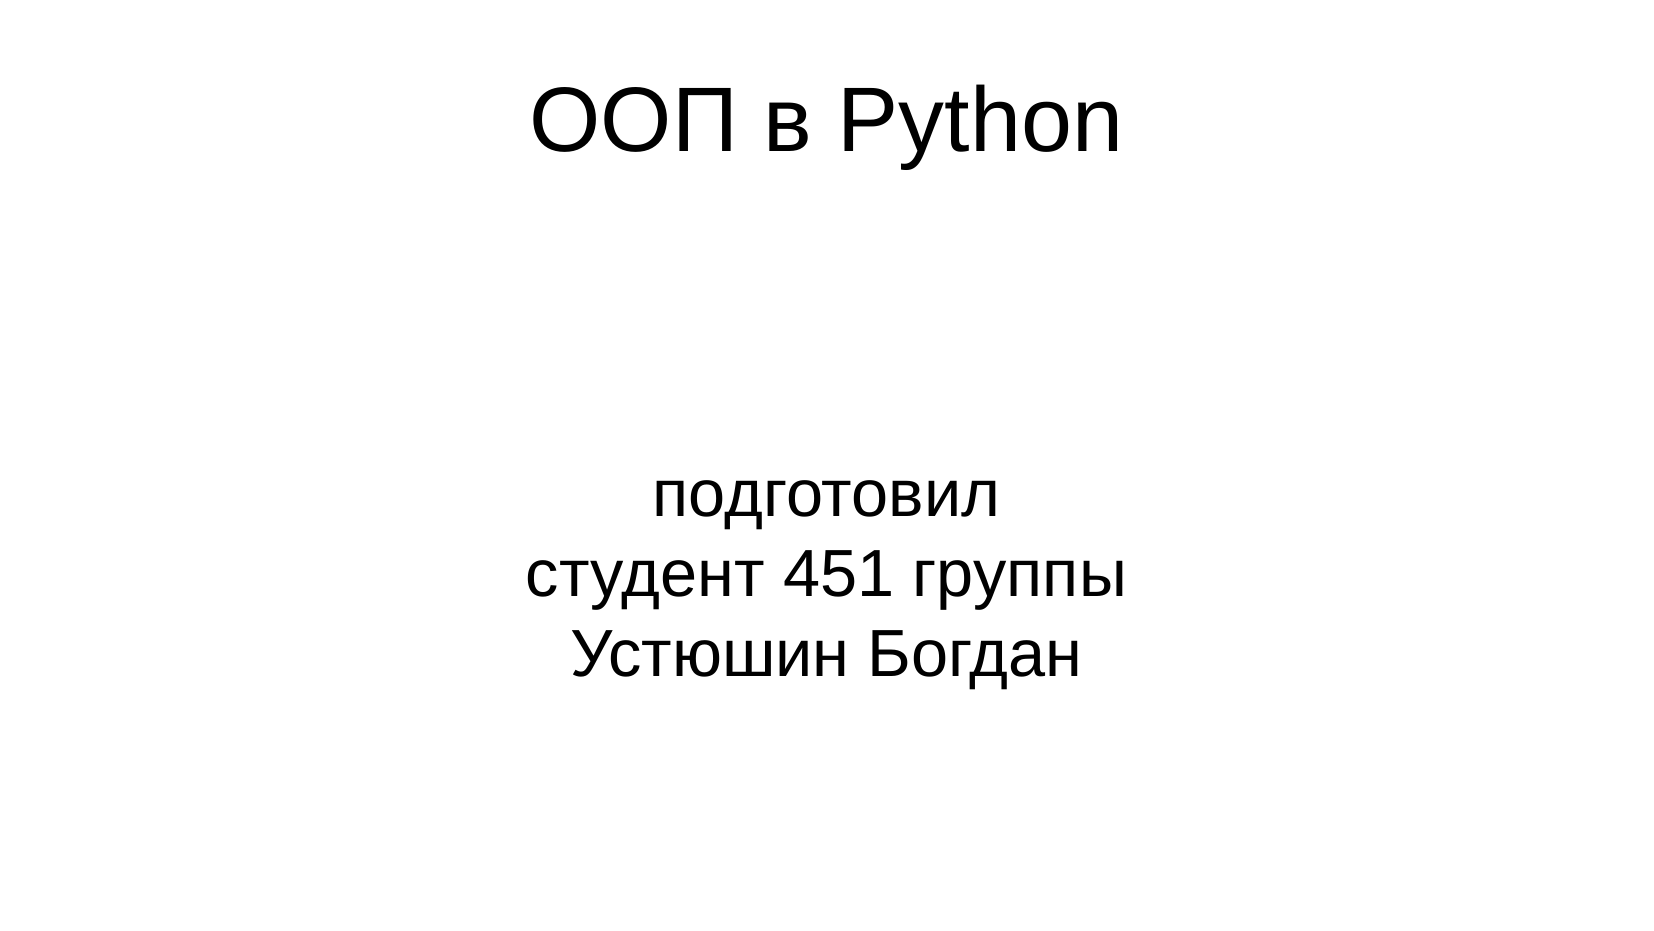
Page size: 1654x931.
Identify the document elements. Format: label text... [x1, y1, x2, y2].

title ООП в Python [82, 37, 1571, 193]
subtitle подготовил студент 451 группы Устюшин Богдан [82, 300, 1571, 840]
